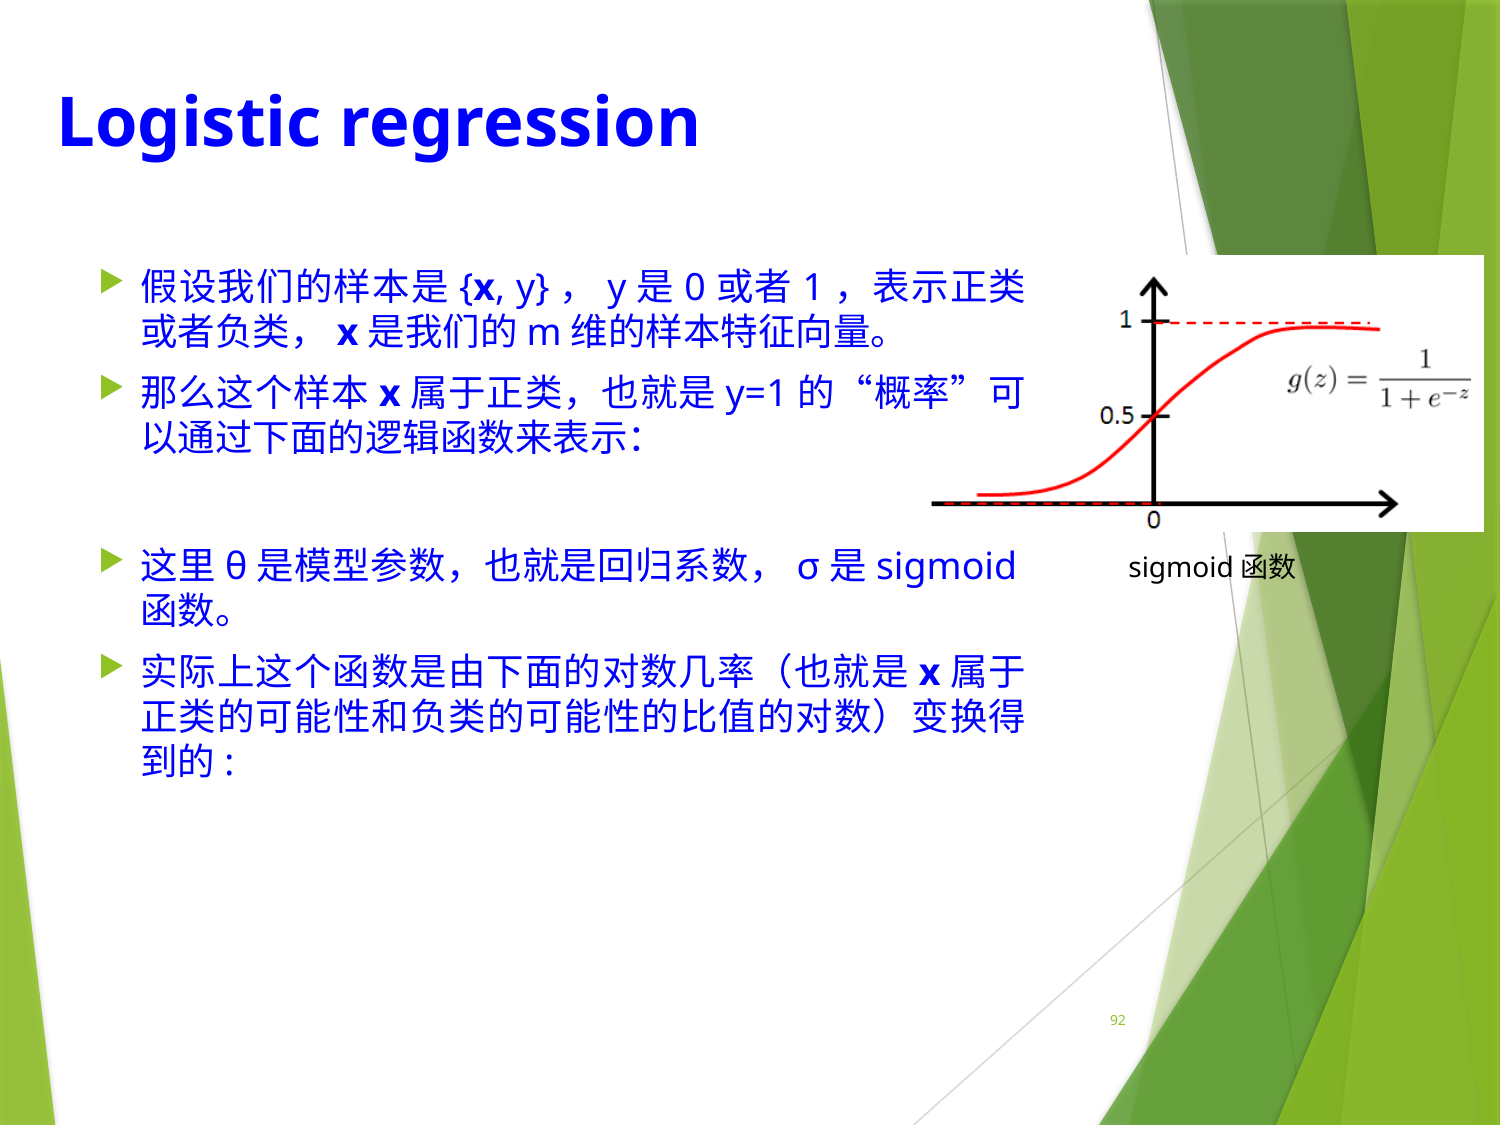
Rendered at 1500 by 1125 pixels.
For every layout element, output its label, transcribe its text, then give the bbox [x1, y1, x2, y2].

picture [927, 254, 1484, 533]
title Logistic regression [41, 70, 1099, 190]
slide_number 92 [1056, 991, 1141, 1051]
text_box sigmoid函数 [1021, 541, 1404, 591]
